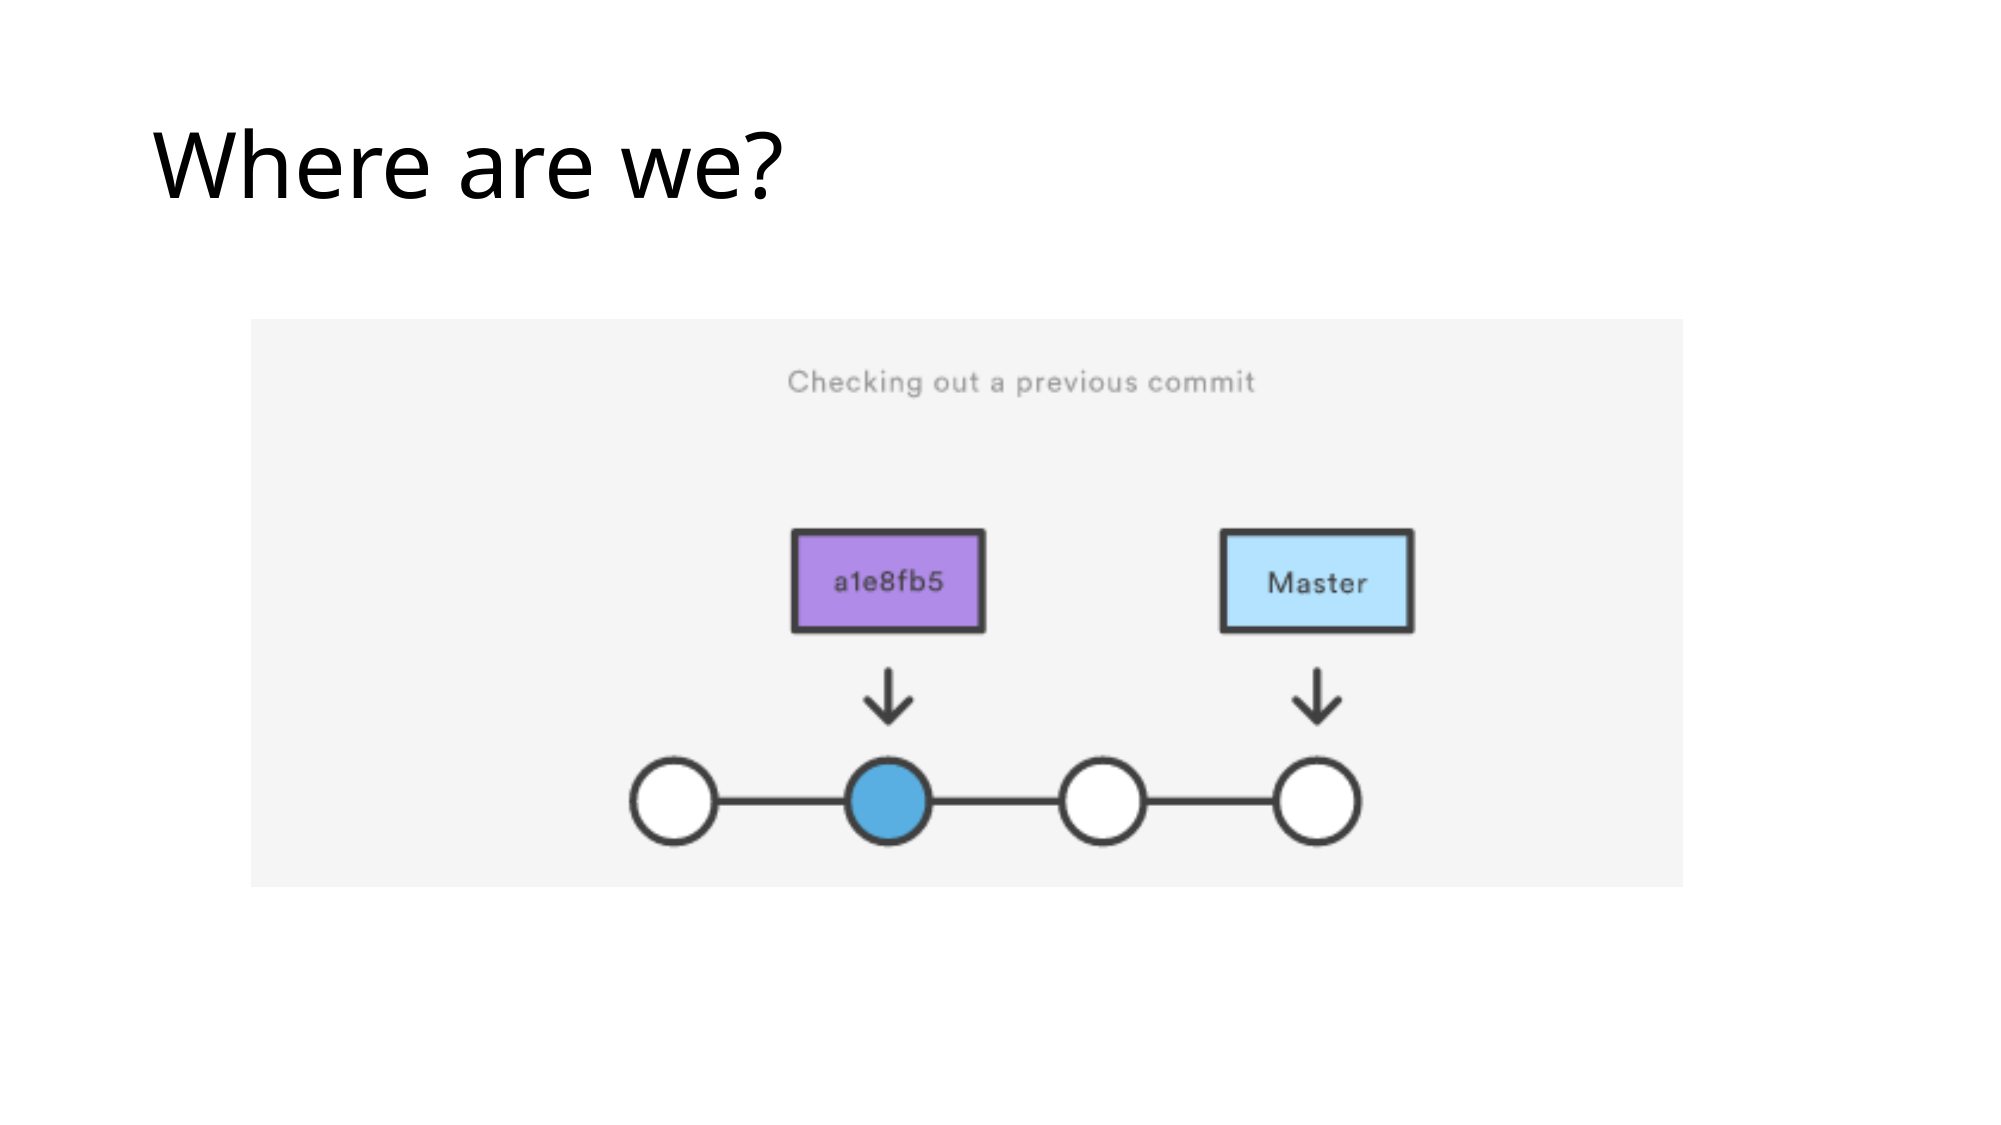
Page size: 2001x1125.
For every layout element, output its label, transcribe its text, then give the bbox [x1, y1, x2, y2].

title Where are we? [137, 59, 1863, 278]
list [251, 319, 1683, 887]
